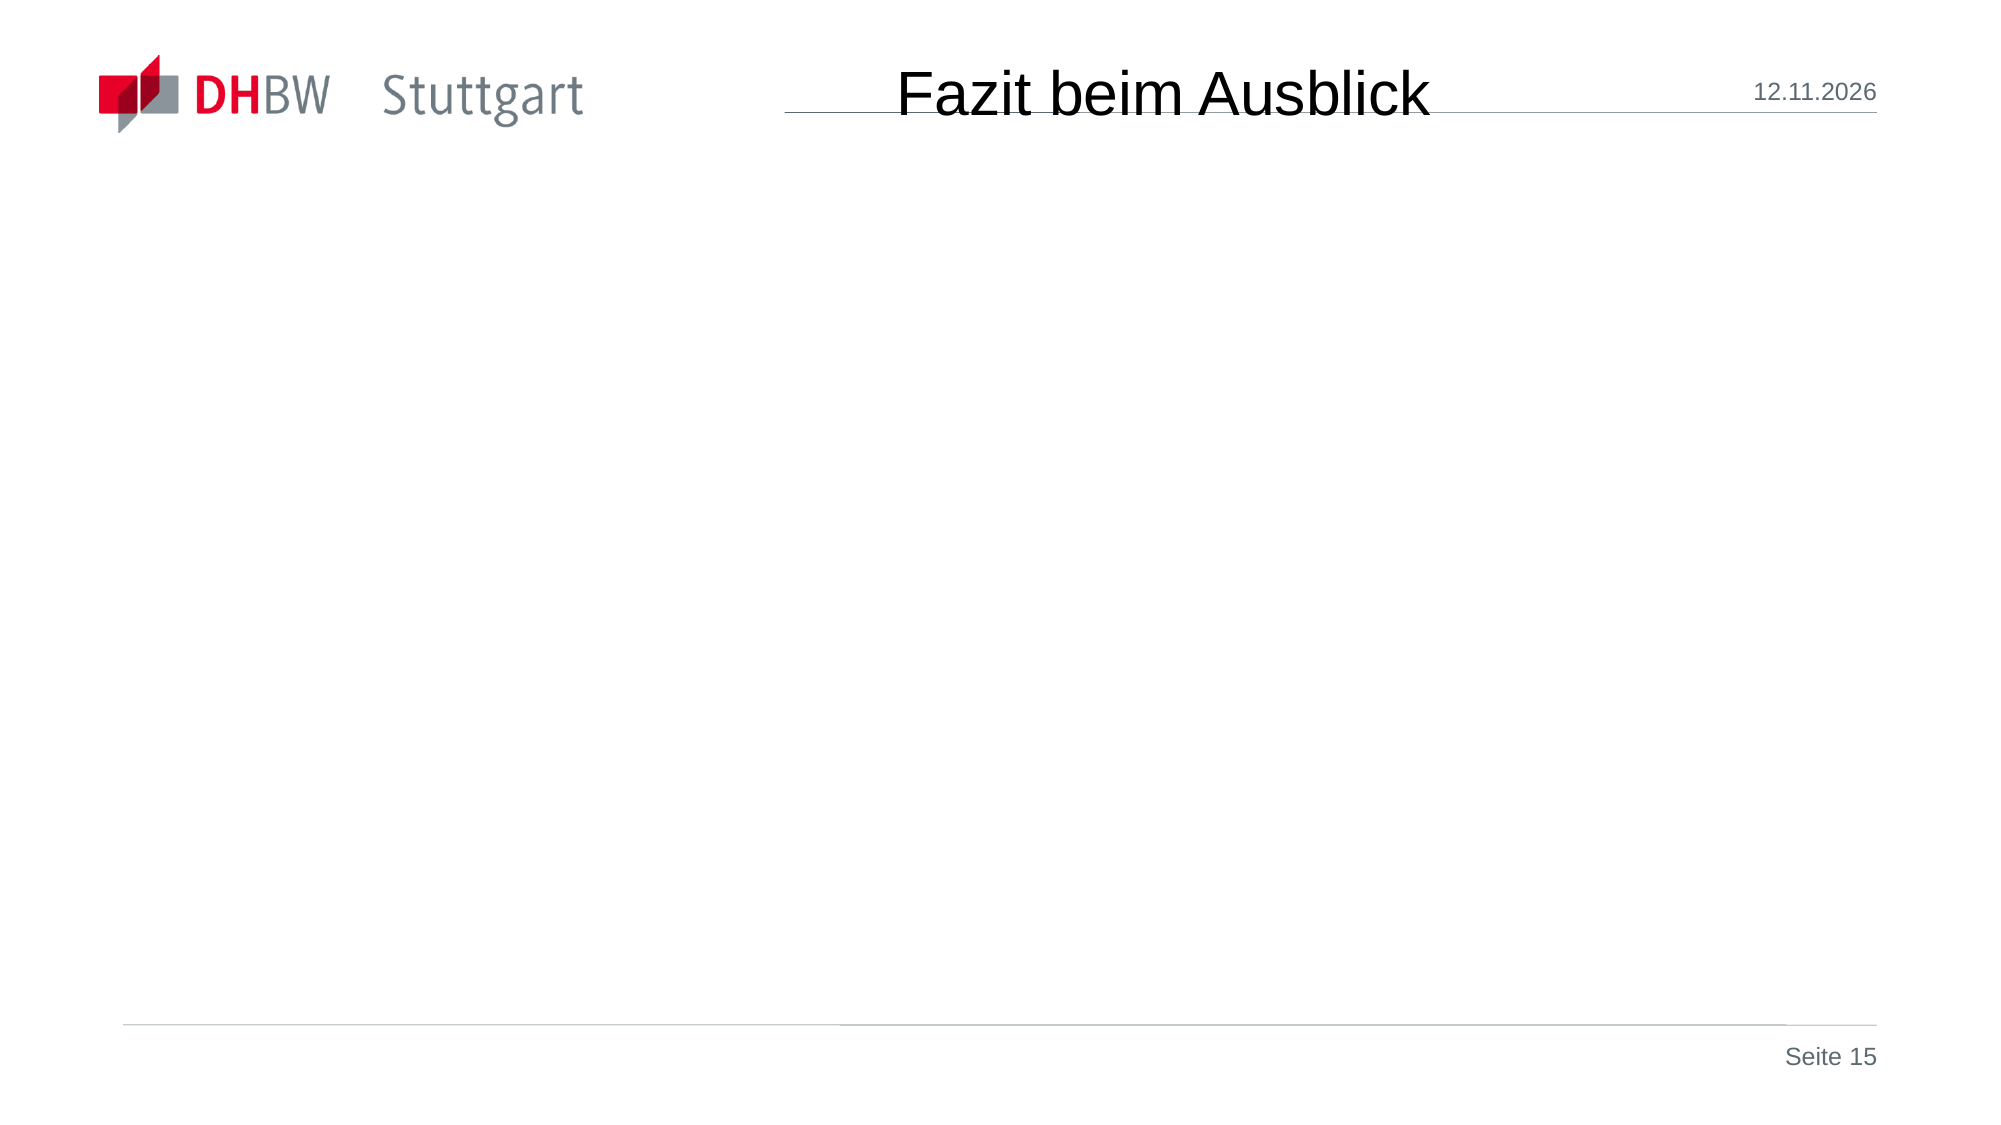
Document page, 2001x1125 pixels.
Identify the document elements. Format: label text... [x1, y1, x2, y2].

slide_number Seite 15 [1707, 1033, 1893, 1108]
picture [99, 55, 302, 133]
text_box Fazit beim Ausblick [302, 21, 2000, 160]
